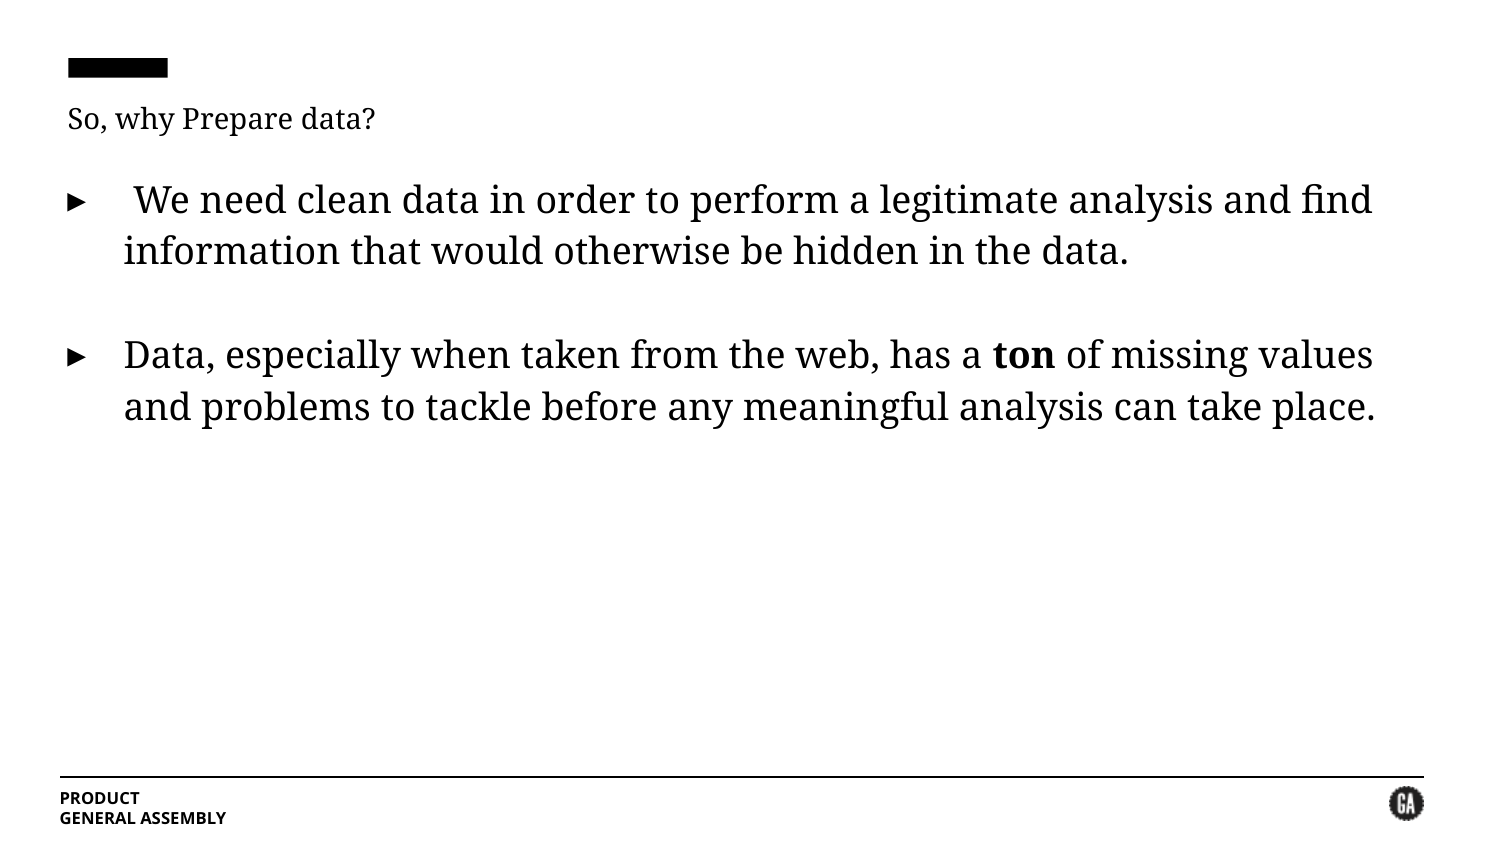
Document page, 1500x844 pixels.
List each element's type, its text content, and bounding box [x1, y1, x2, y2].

list We need clean data in order to perform a legitimate analysis and find information that would otherwise be hidden in the data. Data, especially when taken from the web, has a ton of missing values and problems to tackle before any meaningful analysis can take place. [33, 154, 1427, 777]
picture [1389, 786, 1424, 821]
title So, why Prepare data? [52, 84, 1432, 161]
